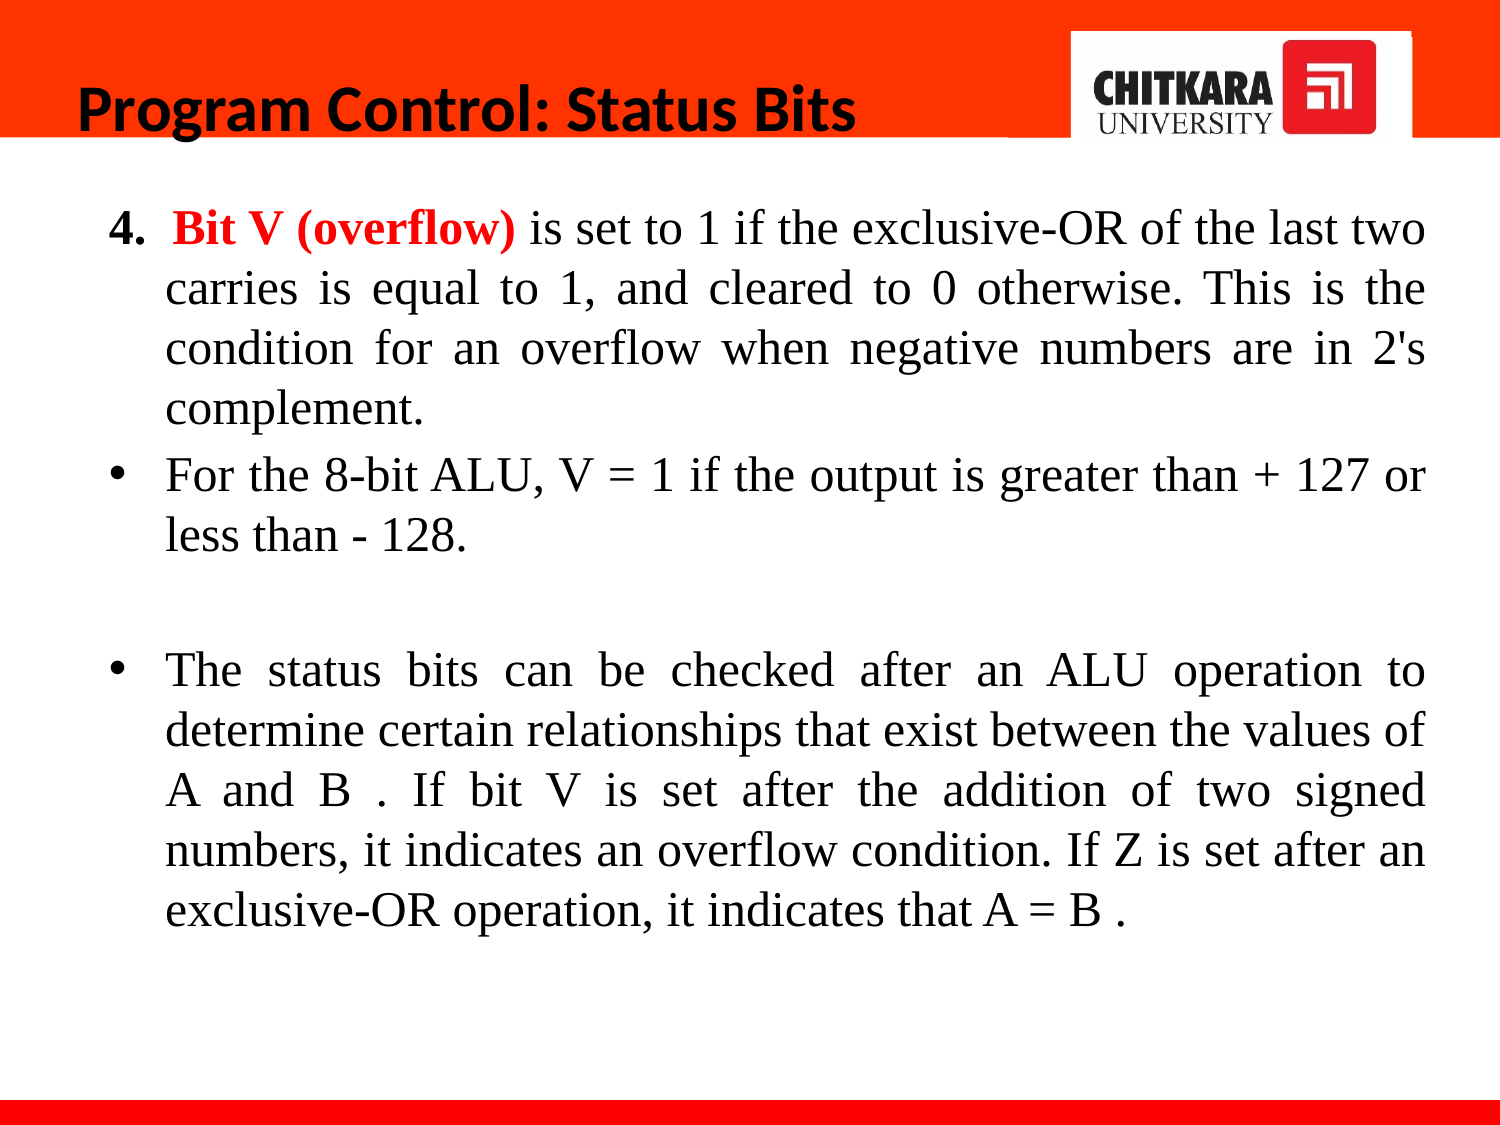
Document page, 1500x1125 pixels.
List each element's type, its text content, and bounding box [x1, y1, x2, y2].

picture [1074, 37, 1391, 62]
title Program Control: Status Bits [62, 62, 1413, 147]
list 4. Bit V (overflow) is set to 1 if the exclusive-OR of the last two carries is equal to 1, and cleared to 0 otherwise. This is the condition for an overflow when negative numbers are in 2's complement. For the 8-bit ALU, V = 1 if the output is greater than + 127 or less than - 128. The status bits can be checked after an ALU operation to determine certain relationships that exist between the values of A and B . If bit V is set after the addition of two signed numbers, it indicates an overflow condition. If Z is set after an exclusive-OR operation, it indicates that A = B . [75, 186, 1443, 1020]
